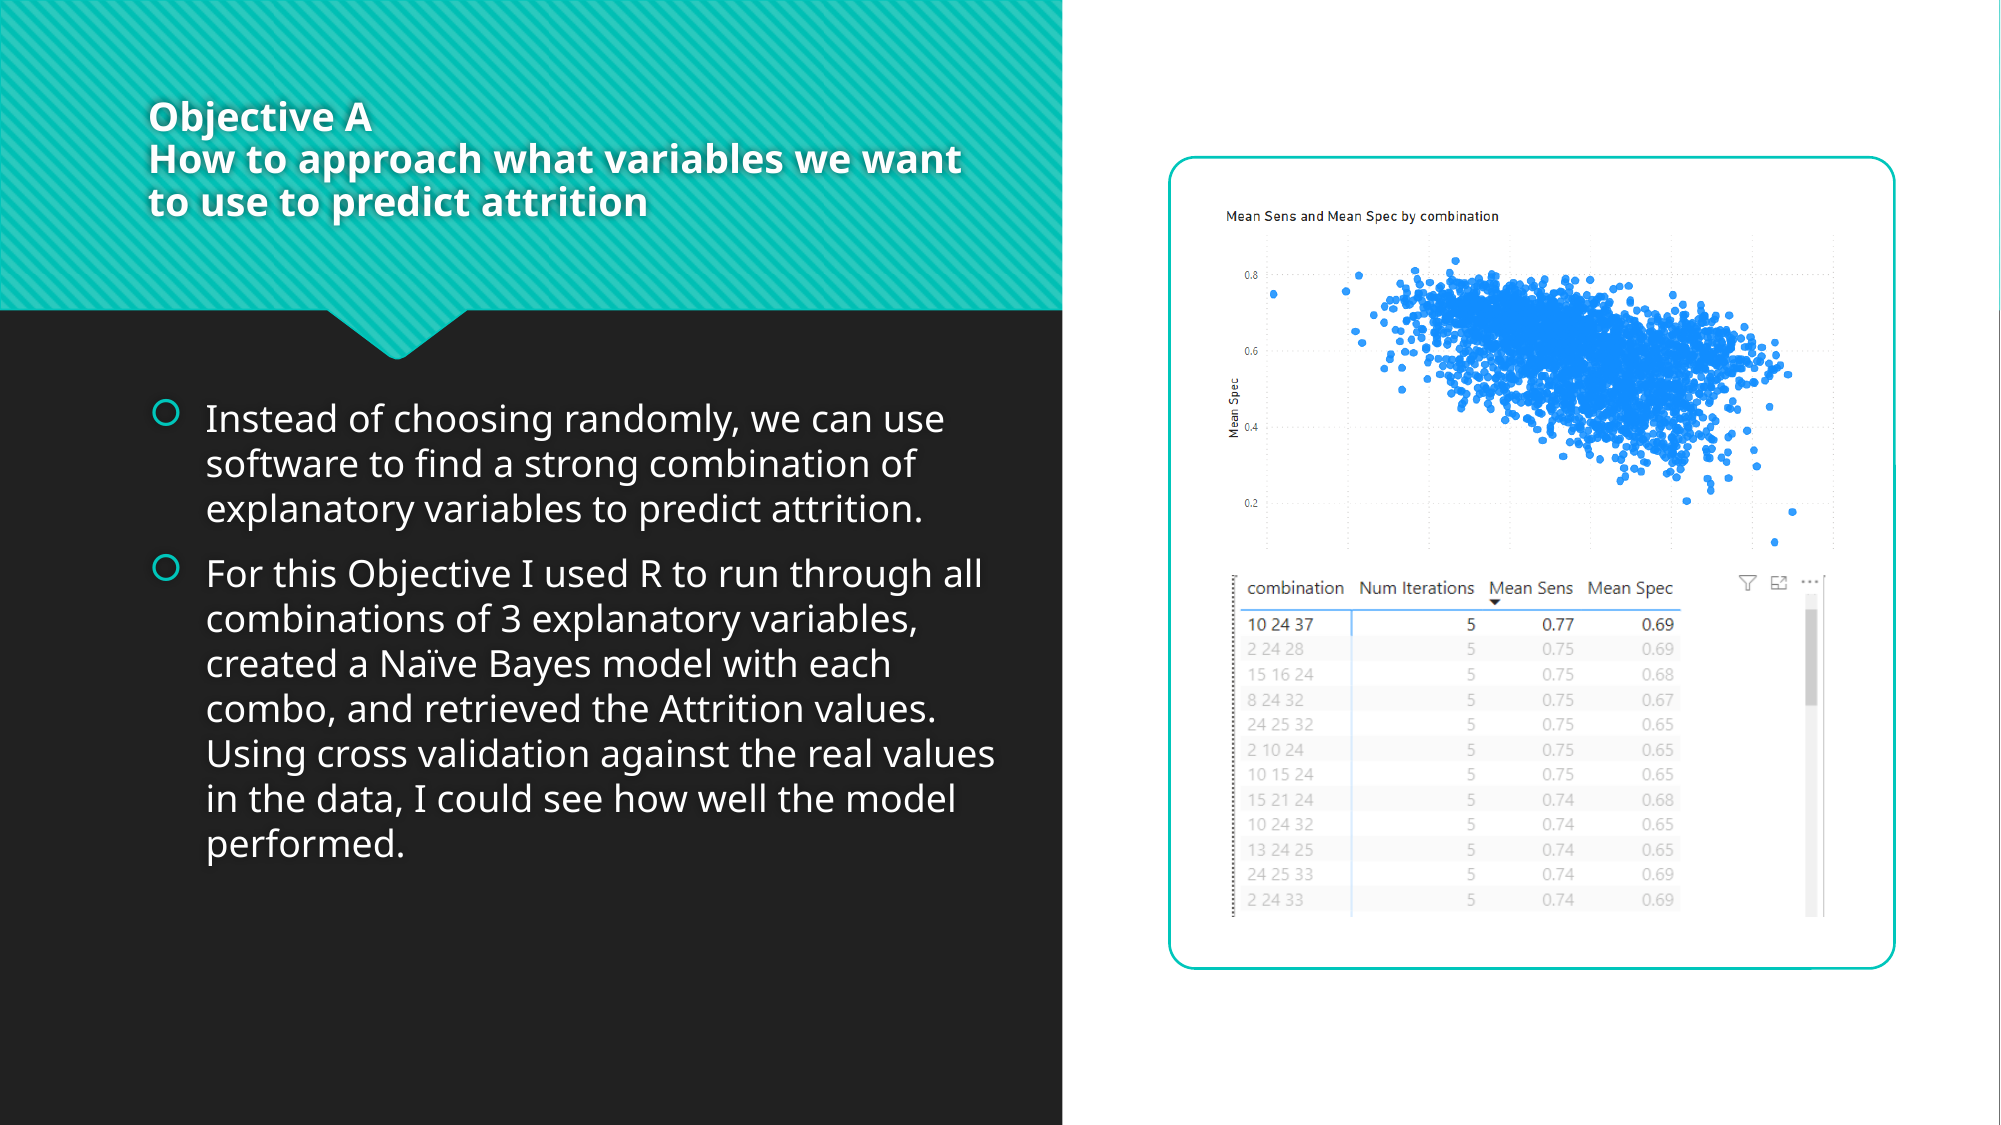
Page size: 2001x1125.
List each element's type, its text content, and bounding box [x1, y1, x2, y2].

list Instead of choosing randomly, we can use software to find a strong combination of explanatory variables to predict attrition. For this Objective I used R to run through all combinations of 3 explanatory variables, created a Naïve Bayes model with each combo, and retrieved the Attrition values. Using cross validation against the real values in the data, I could see how well the model performed. [134, 364, 1013, 962]
text_box [1061, 0, 2000, 1125]
picture [1221, 575, 1843, 918]
picture [1221, 207, 1843, 549]
text_box [1168, 155, 1896, 970]
title Objective A How to approach what variables we want to use to predict attrition [132, 73, 1013, 233]
